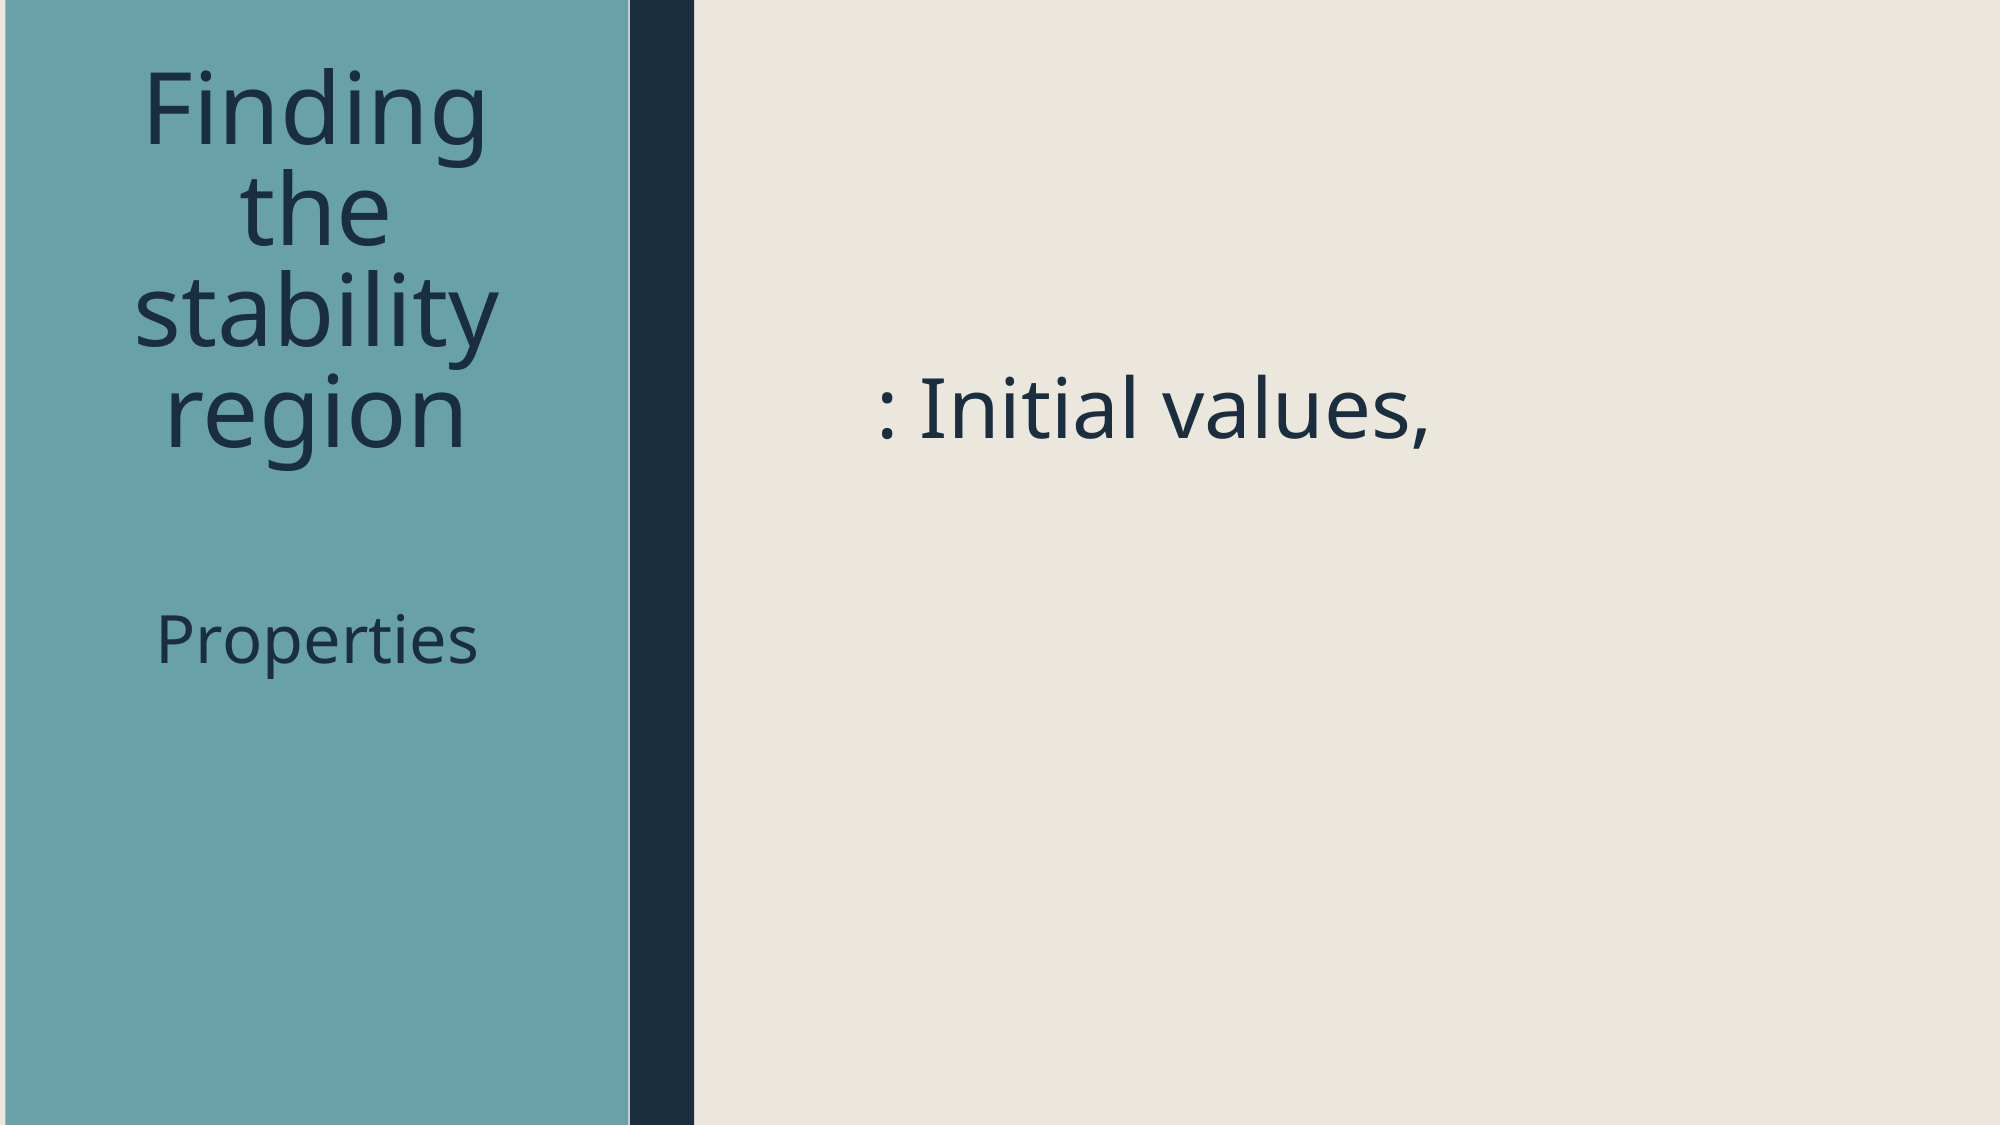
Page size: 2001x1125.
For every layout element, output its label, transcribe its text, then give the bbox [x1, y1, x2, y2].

title Finding the stability region [51, 56, 581, 411]
list Properties [53, 467, 582, 962]
